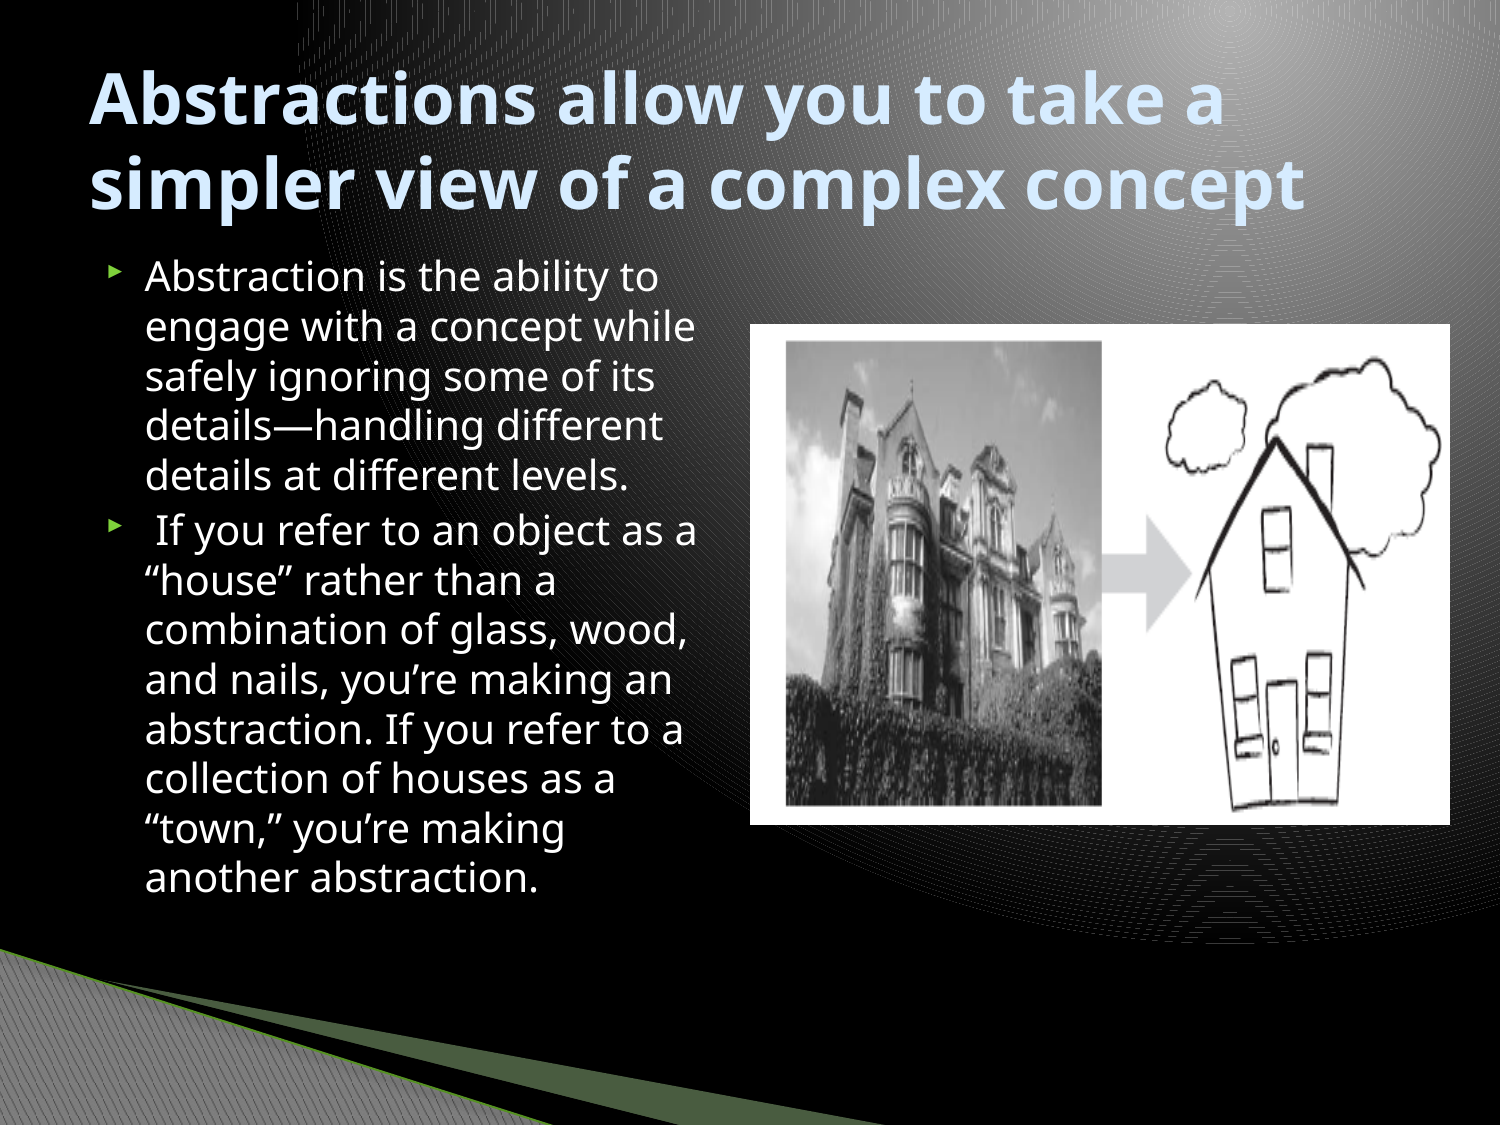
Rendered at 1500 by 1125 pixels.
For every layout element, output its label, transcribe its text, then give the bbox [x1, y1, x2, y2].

picture [0, 952, 543, 1125]
title Abstractions allow you to take a simpler view of a complex concept [75, 45, 1425, 233]
list Abstraction is the ability to engage with a concept while safely ignoring some of its details—handling different details at different levels. If you refer to an object as a “house” rather than a combination of glass, wood, and nails, you’re making an abstraction. If you refer to a collection of houses as a “town,” you’re making another abstraction. [75, 243, 738, 986]
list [749, 324, 1451, 826]
